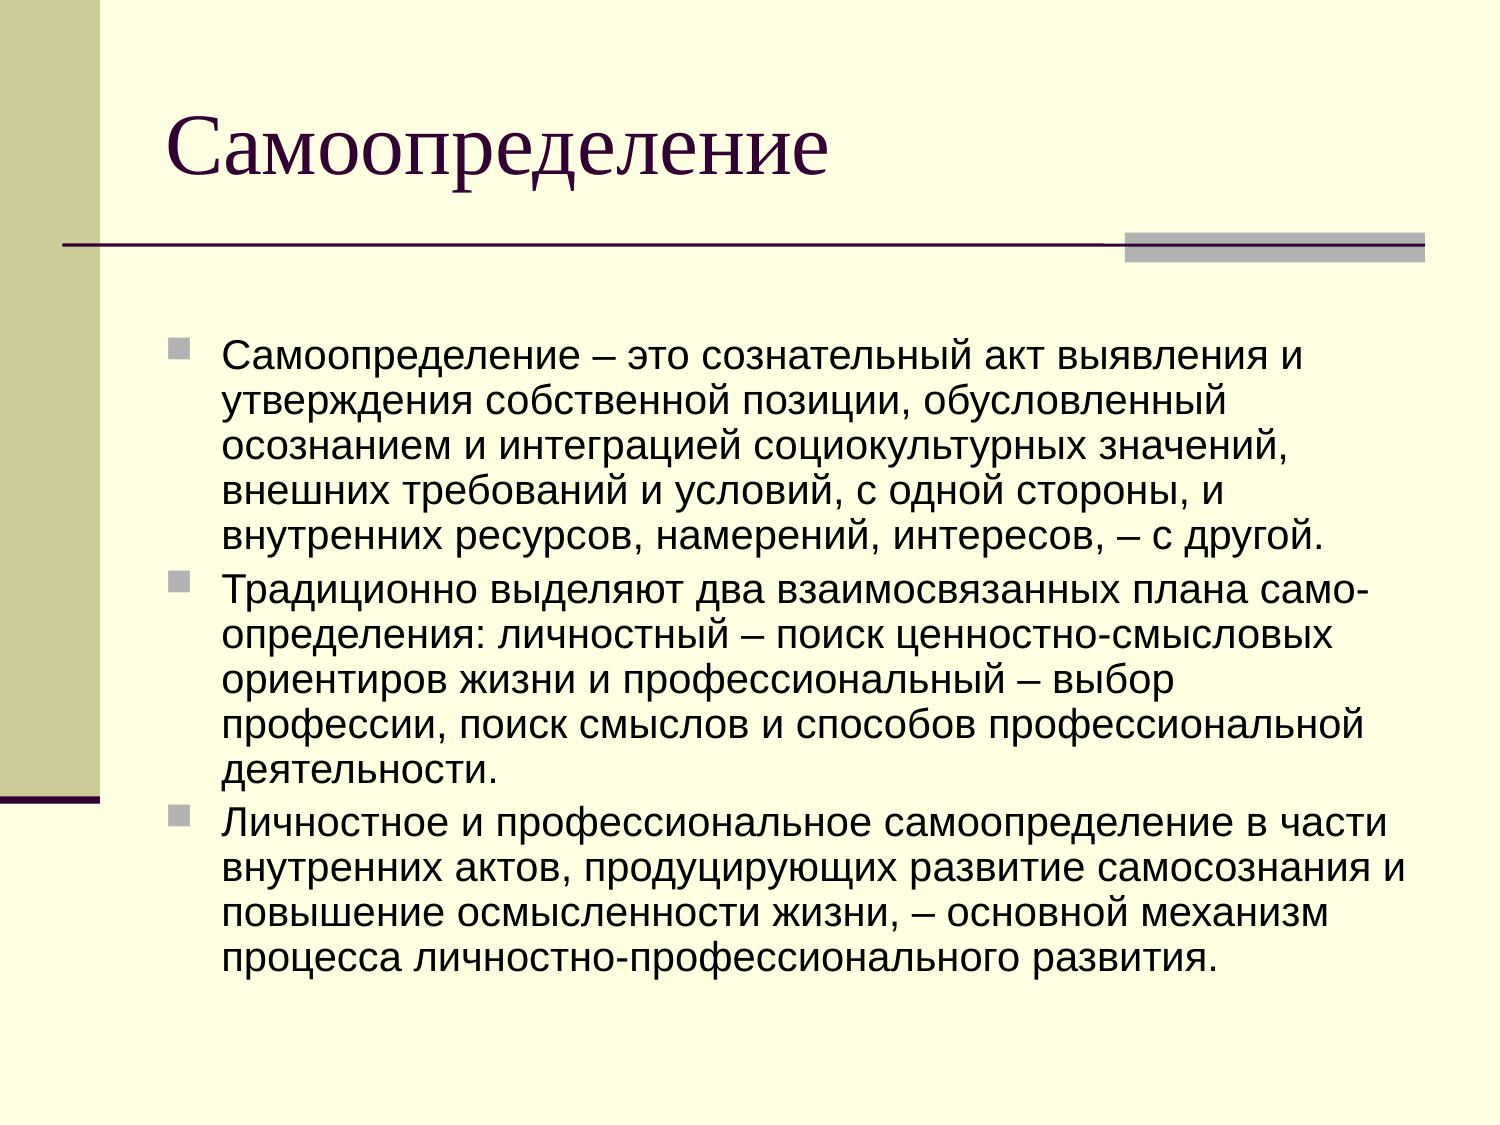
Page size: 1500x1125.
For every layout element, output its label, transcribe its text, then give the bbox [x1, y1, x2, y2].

list Самоопределение – это сознательный акт выявления и утверждения собственной позиции, обусловленный осознанием и интеграцией социокультурных значений, внешних требований и условий, с одной стороны, и внутренних ресурсов, намерений, интересов, – с другой. Традиционно выделяют два взаимосвязанных плана само-определения: личностный – поиск ценностно-смысловых ориентиров жизни и профессиональный – выбор профессии, поиск смыслов и способов профессиональной деятельности. Личностное и профессиональное самоопределение в части внутренних актов, продуцирующих развитие самосознания и повышение осмысленности жизни, – основной механизм процесса личностно-профессионального развития. [149, 326, 1426, 1059]
title Самоопределение [149, 45, 1426, 234]
